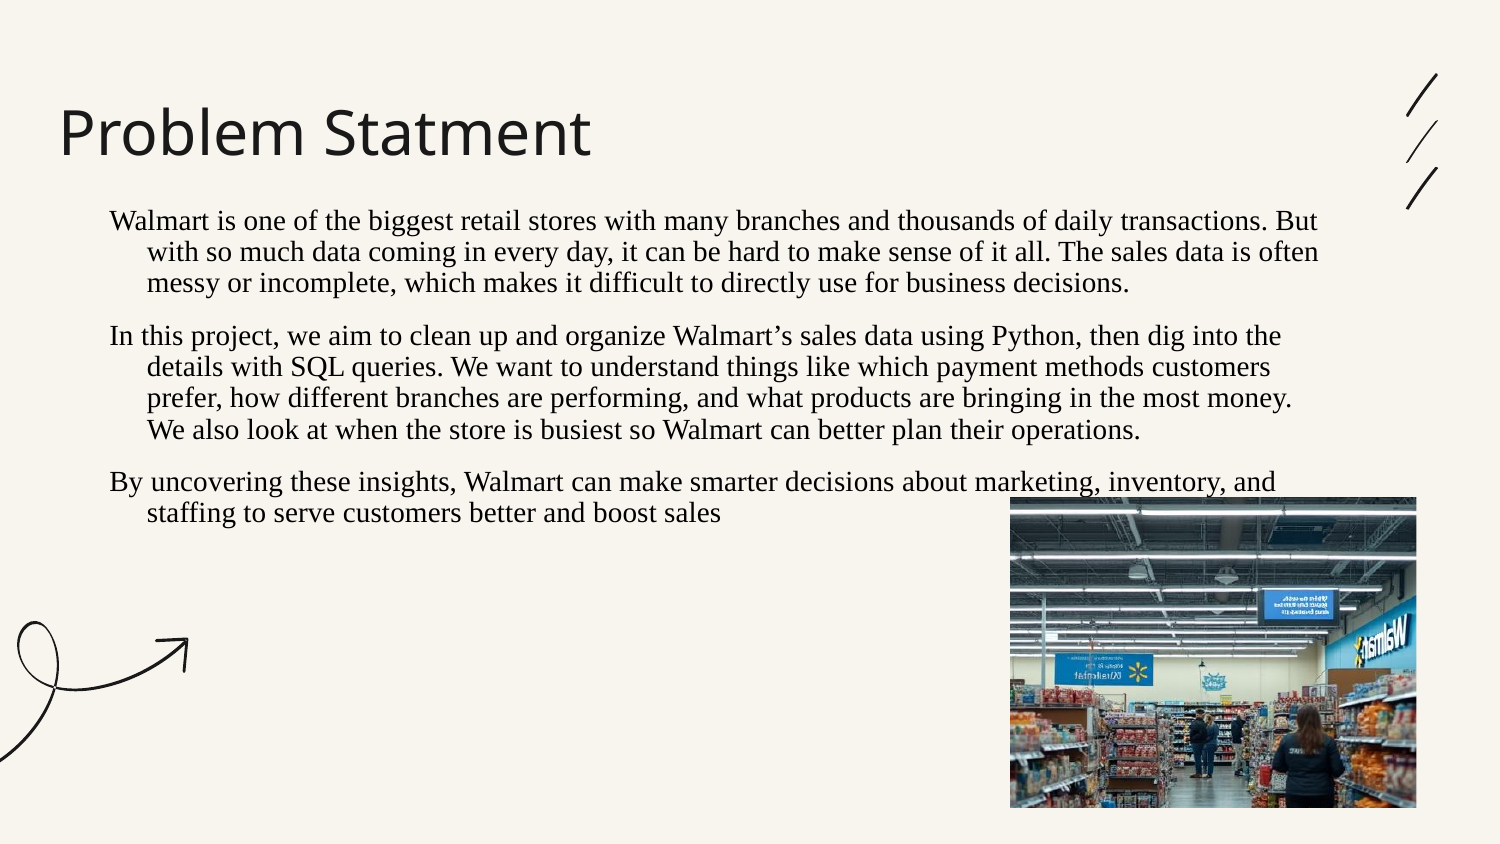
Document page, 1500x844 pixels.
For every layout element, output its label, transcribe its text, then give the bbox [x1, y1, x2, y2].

list Walmart is one of the biggest retail stores with many branches and thousands of daily transactions. But with so much data coming in every day, it can be hard to make sense of it all. The sales data is often messy or incomplete, which makes it difficult to directly use for business decisions. In this project, we aim to clean up and organize Walmart’s sales data using Python, then dig into the details with SQL queries. We want to understand things like which payment methods customers prefer, how different branches are performing, and what products are bringing in the most money. We also look at when the store is busiest so Walmart can better plan their operations. By uncovering these insights, Walmart can make smarter decisions about marketing, inventory, and staffing to serve customers better and boost sales [94, 189, 1339, 536]
title Problem Statment [43, 73, 1268, 189]
picture [1009, 497, 1417, 808]
